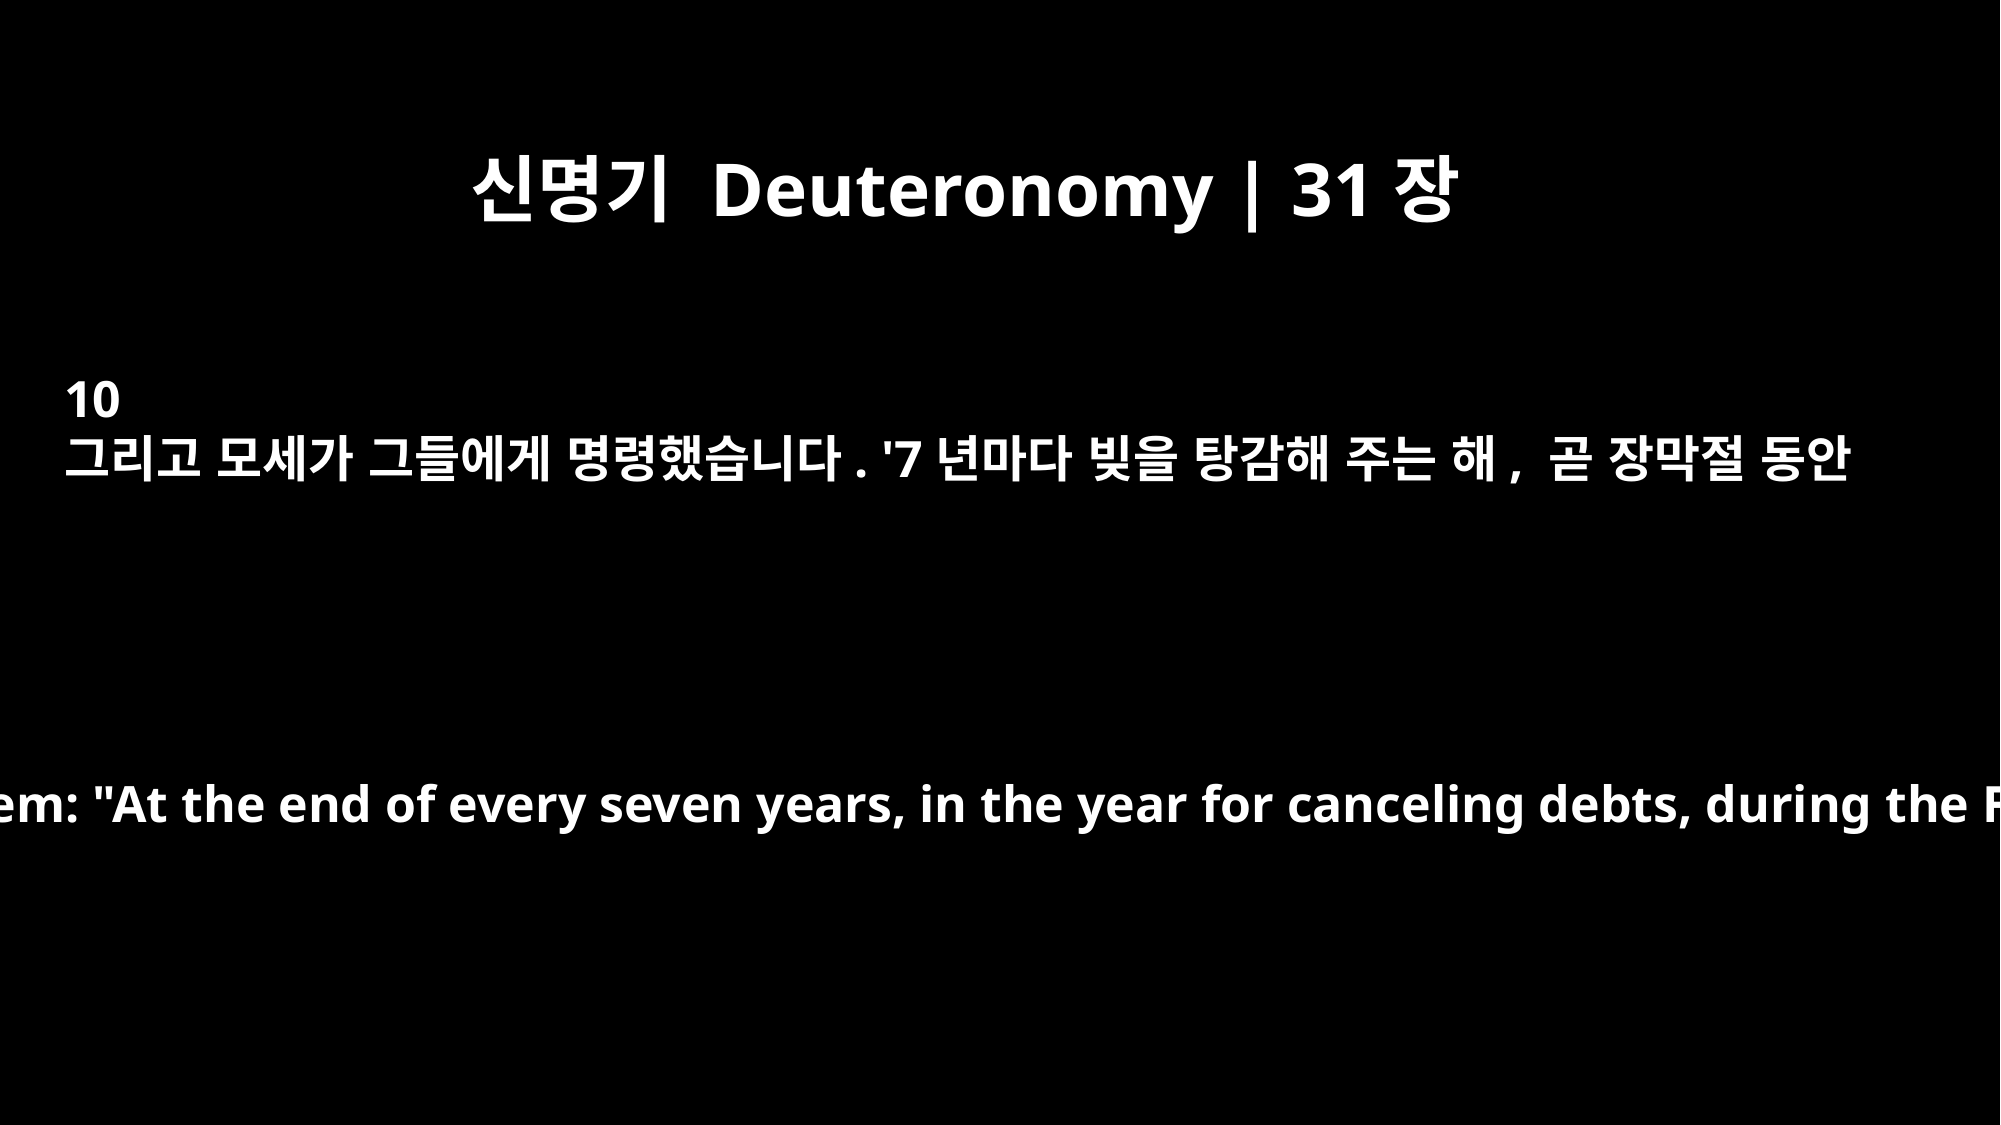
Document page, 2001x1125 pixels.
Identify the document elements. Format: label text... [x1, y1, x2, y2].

text_box 신명기 Deuteronomy | 31장 [456, 136, 1476, 239]
text_box Then Moses commanded them: "At the end of every seven years, in the year for canceling debts, during the Feast of Tabernacles, [0, 764, 2000, 840]
text_box 10 그리고 모세가 그들에게 명령했습니다. '7년마다 빚을 탕감해 주는 해, 곧 장막절 동안 [49, 359, 1868, 495]
